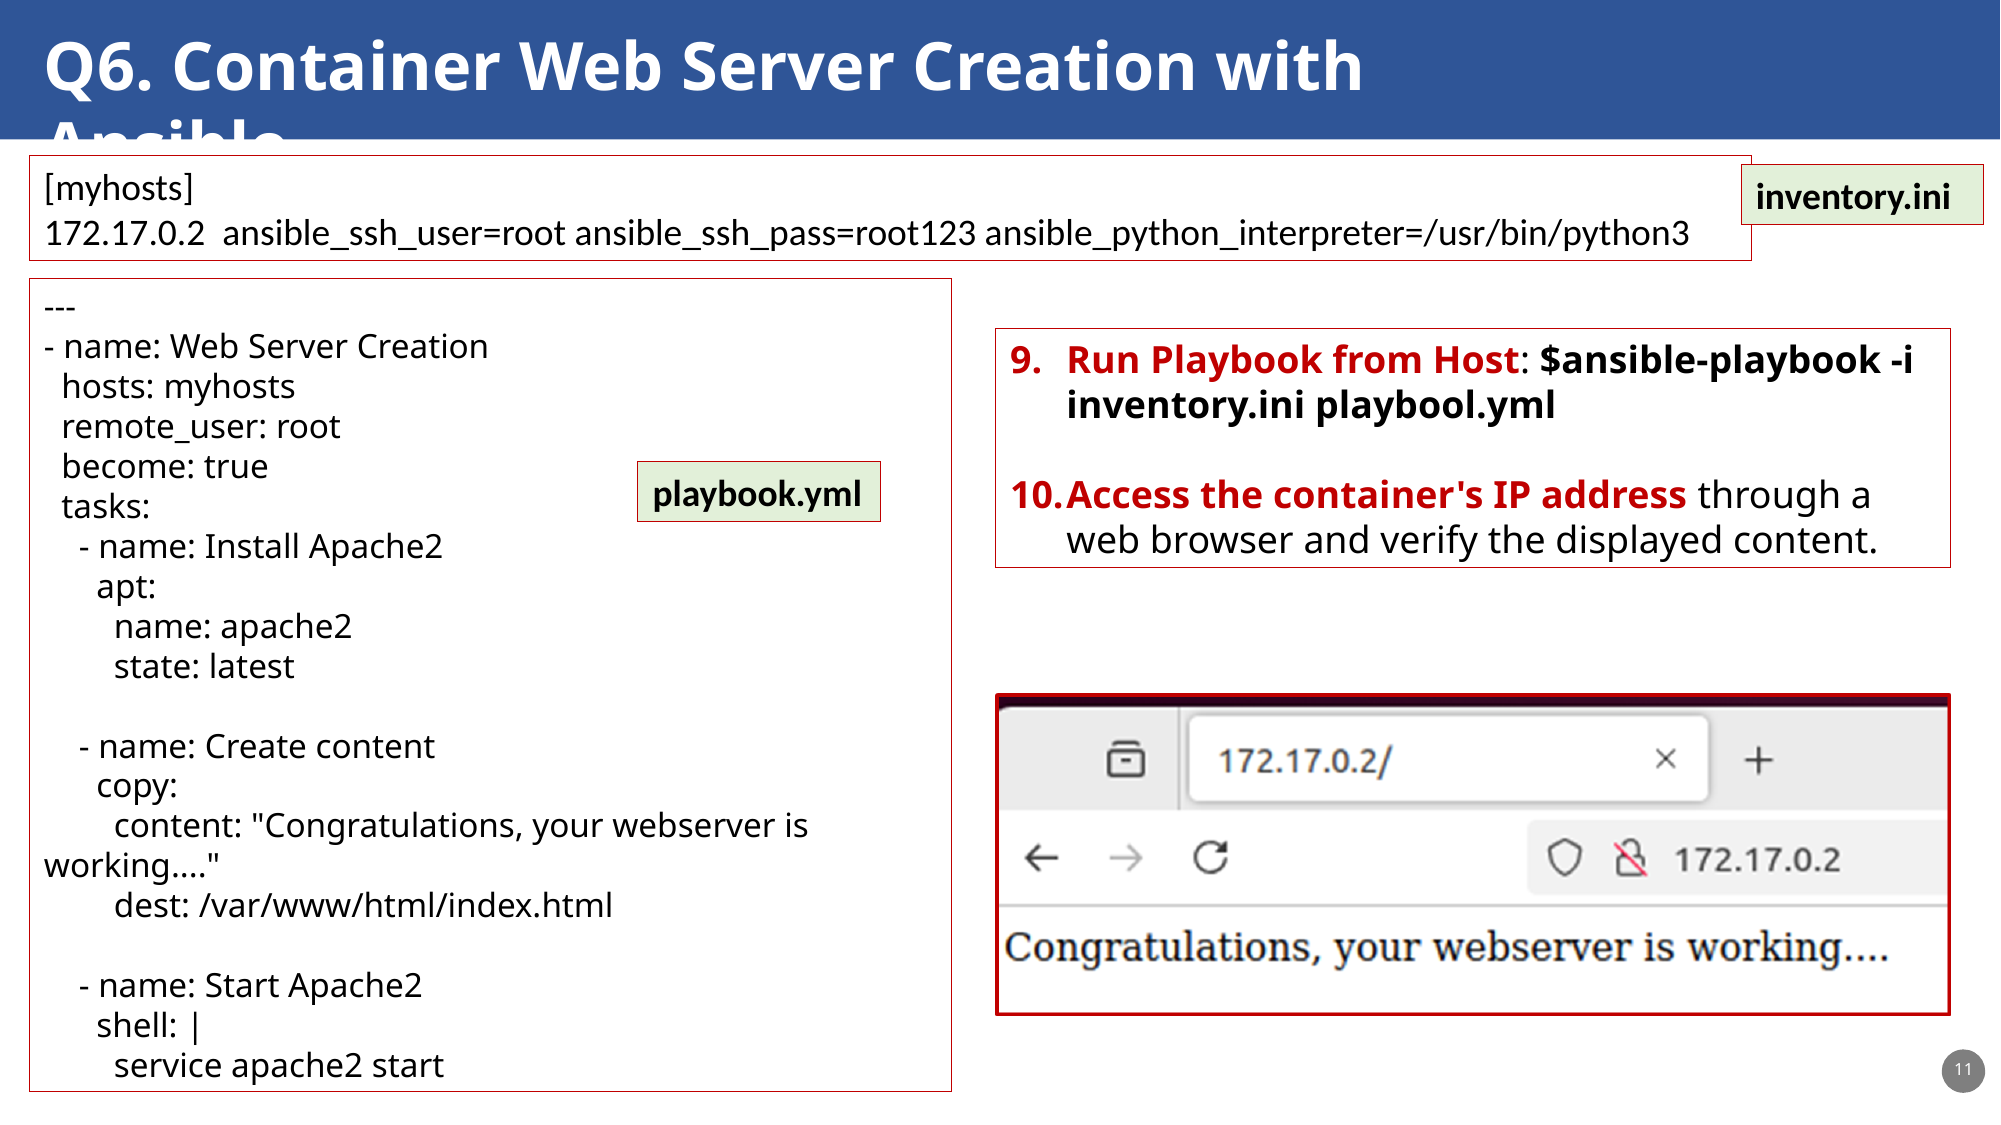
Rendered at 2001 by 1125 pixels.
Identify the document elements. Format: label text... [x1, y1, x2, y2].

text_box [0, 0, 2000, 140]
text_box Run Playbook from Host: $ansible-playbook -i inventory.ini playbool.yml Access the container's IP address through a web browser and verify the displayed content. [995, 328, 1951, 568]
text_box --- - name: Web Server Creation hosts: myhosts remote_user: root become: true tasks: - name: Install Apache2 apt: name: apache2 state: latest - name: Create content copy: content: "Congratulations, your webserver is working...." dest: /var/www/html/index.html - name: Start Apache2 shell: | service apache2 start [29, 278, 952, 1092]
text_box [myhosts] 172.17.0.2 ansible_ssh_user=root ansible_ssh_pass=root123 ansible_python_interpreter=/usr/bin/python3 [29, 155, 1752, 261]
picture [995, 693, 1951, 1016]
text_box inventory.ini [1741, 164, 1984, 225]
text_box Q6. Container Web Server Creation with Ansible [29, 16, 1599, 155]
text_box playbook.yml [637, 461, 881, 522]
